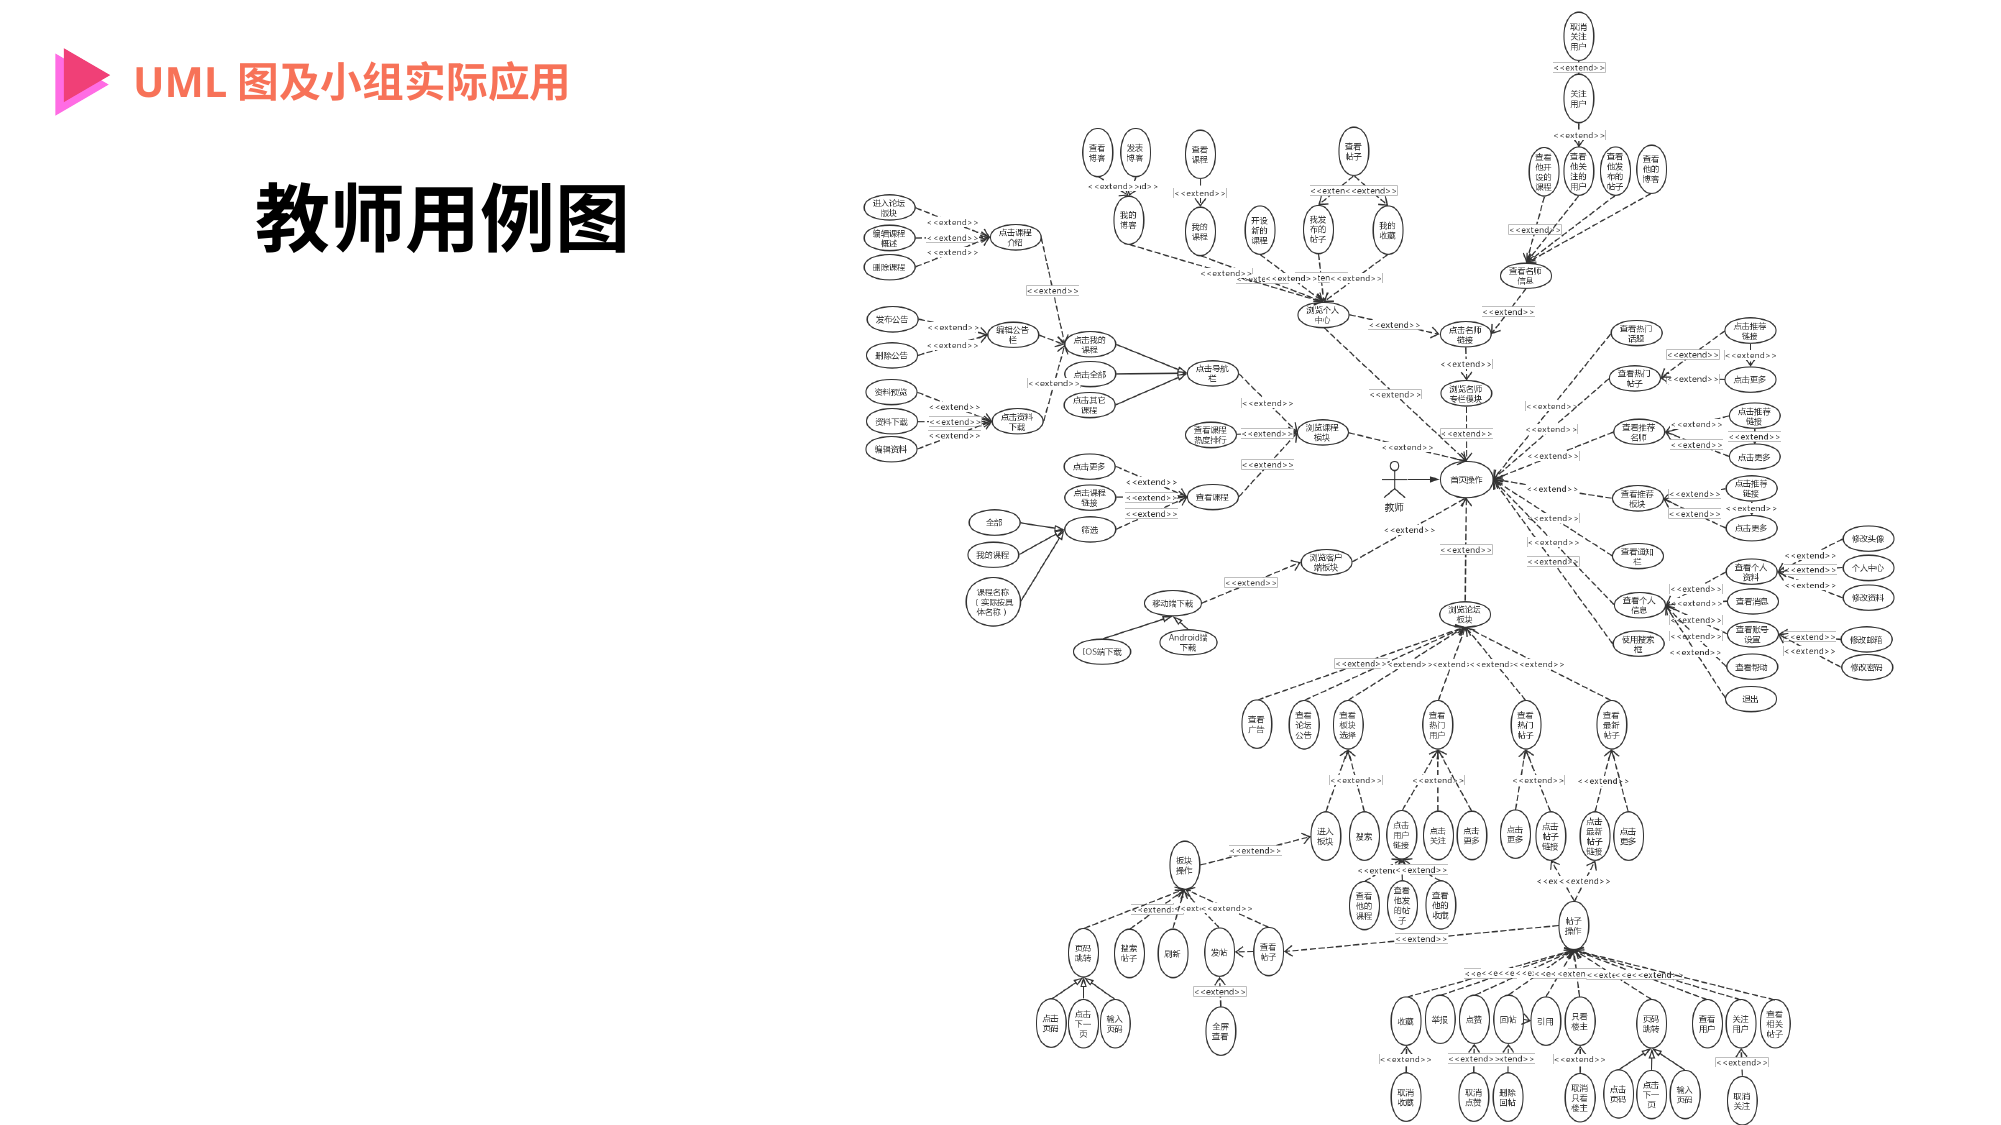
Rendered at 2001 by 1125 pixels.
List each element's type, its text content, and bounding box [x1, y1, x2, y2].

text_box UML图及小组实际应用 [118, 48, 607, 113]
picture [834, 0, 1913, 1125]
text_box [55, 48, 111, 116]
text_box 教师用例图 [240, 163, 645, 269]
